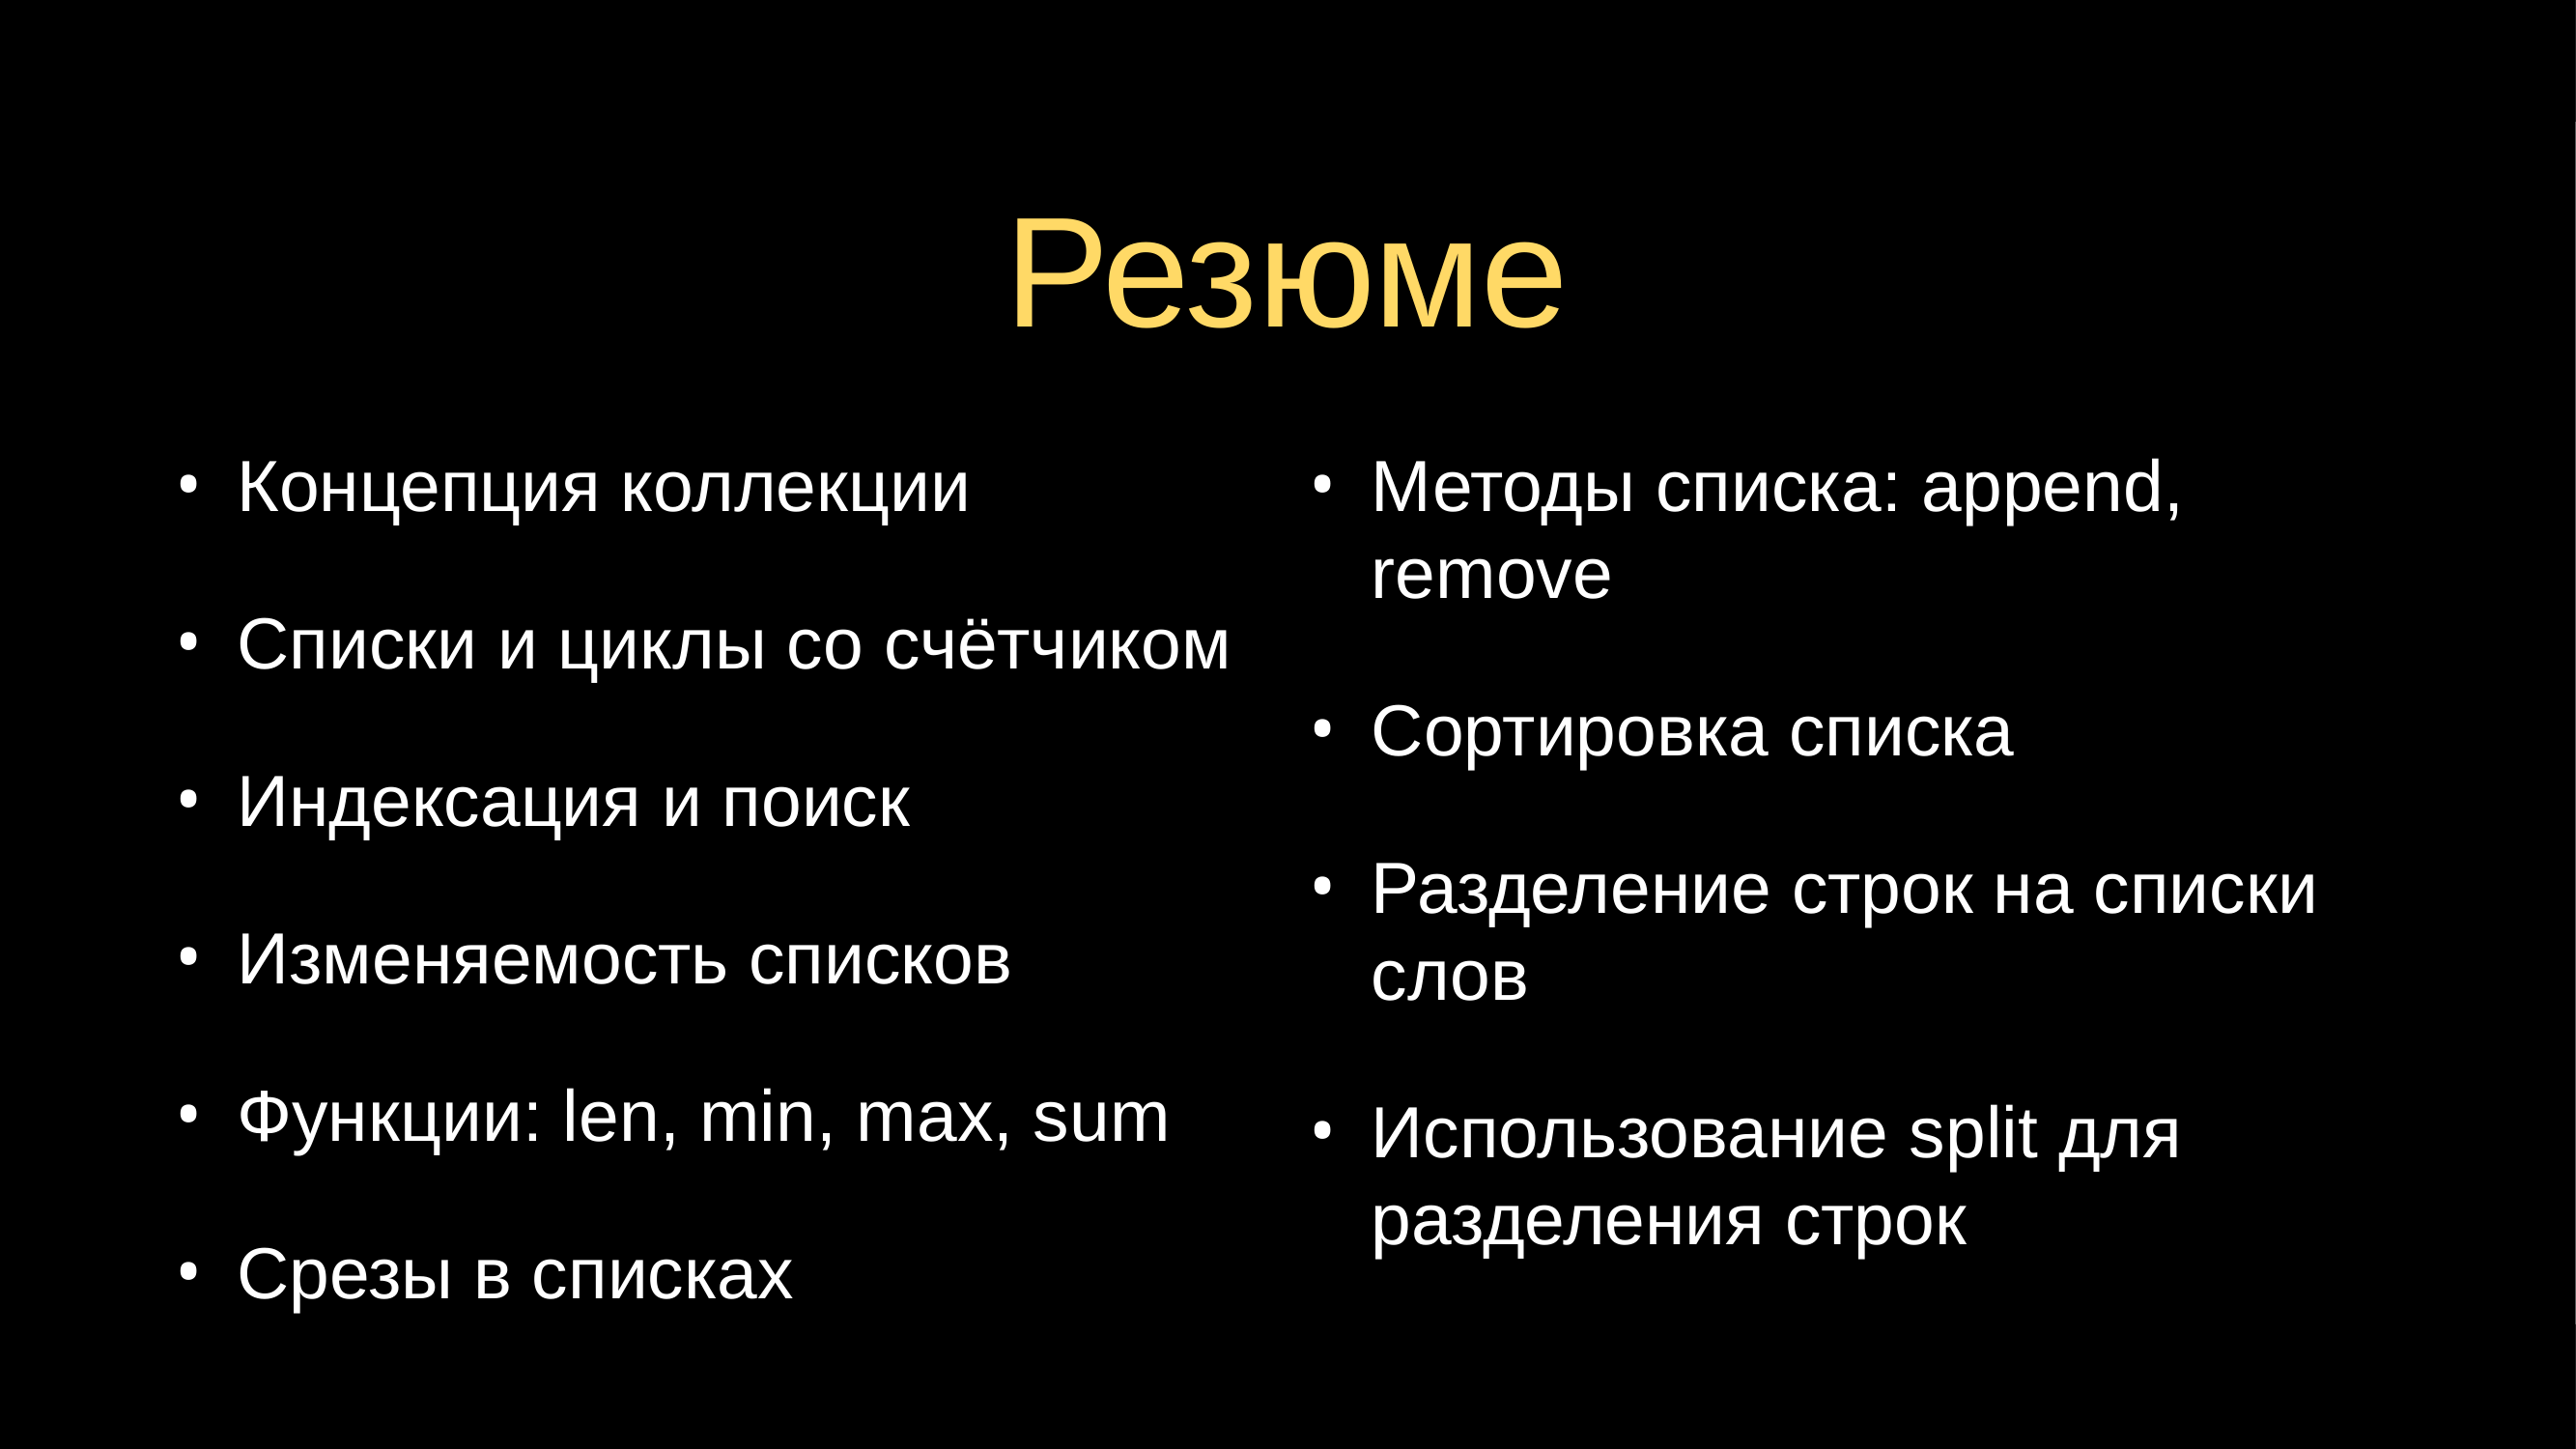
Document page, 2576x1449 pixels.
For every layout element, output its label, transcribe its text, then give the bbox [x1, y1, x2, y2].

title Резюме [183, 125, 2391, 403]
text_box Концепция коллекции Списки и циклы со счётчиком Индексация и поиск Изменяемость списков Функции: len, min, max, sum Срезы в списках [122, 433, 1304, 1371]
text_box Методы списка: append, remove Сортировка списка Разделение строк на списки слов Использование split для разделения строк [1257, 433, 2456, 1342]
